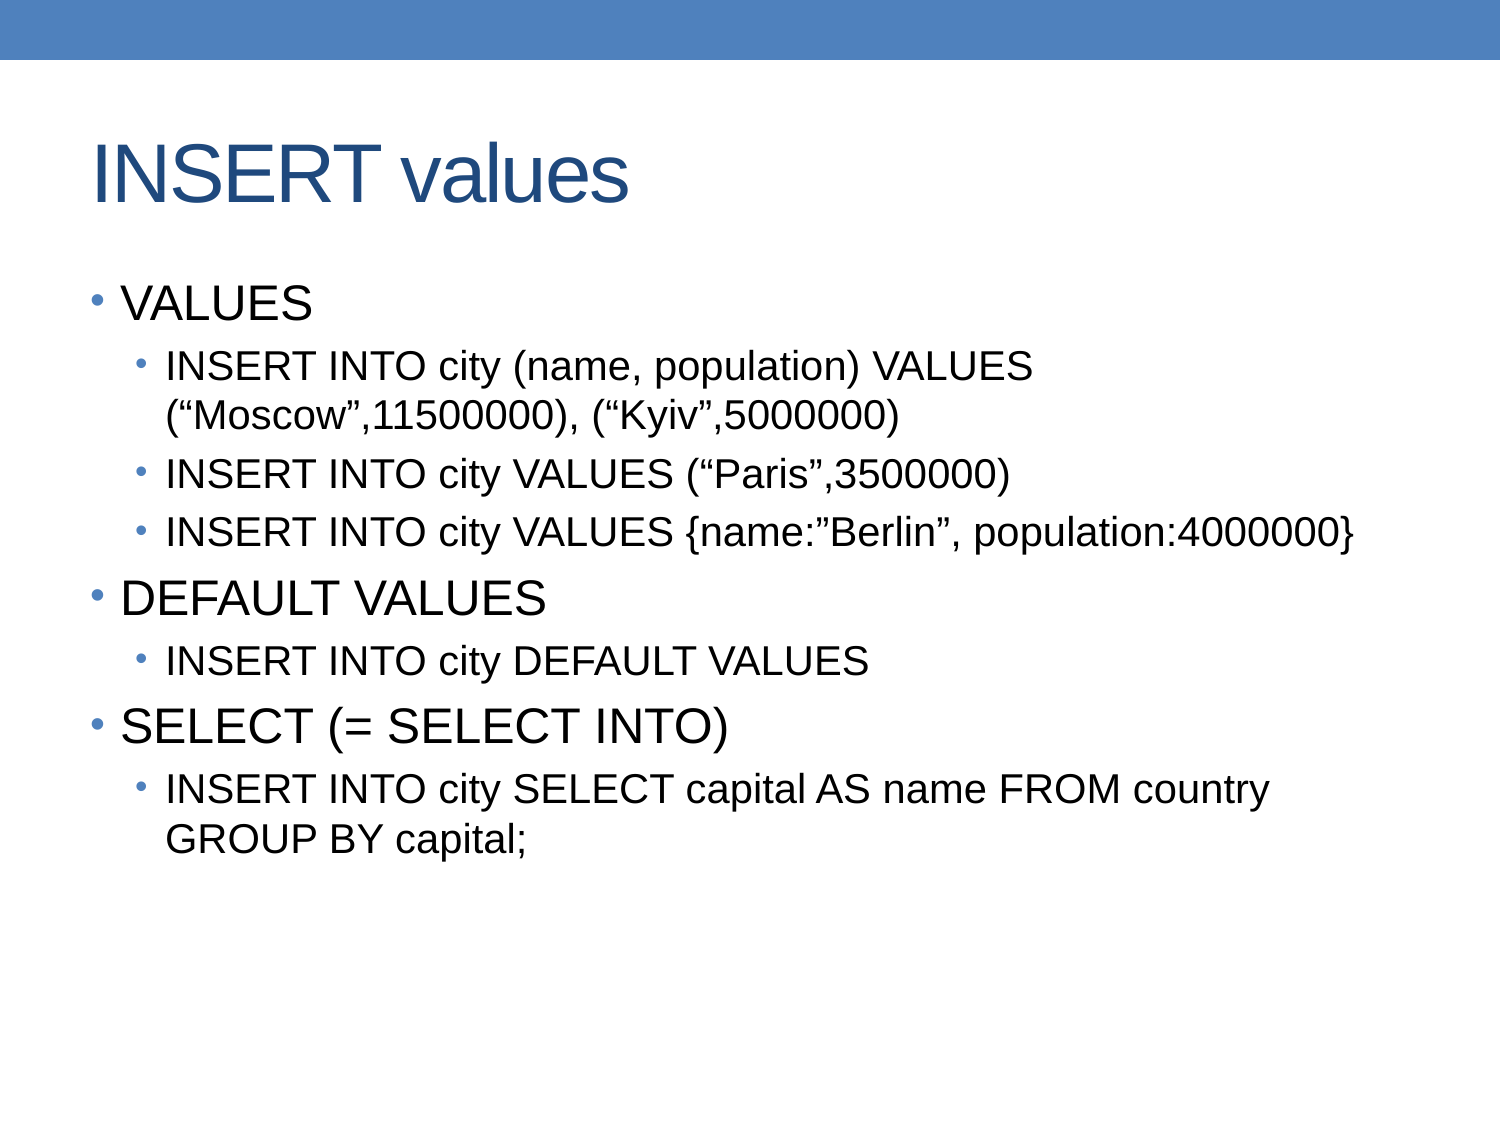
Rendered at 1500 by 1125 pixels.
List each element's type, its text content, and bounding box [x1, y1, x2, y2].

title INSERT values [75, 87, 1425, 250]
list VALUES INSERT INTO city (name, population) VALUES (“Moscow”,11500000), (“Kyiv”,5000000) INSERT INTO city VALUES (“Paris”,3500000) INSERT INTO city VALUES {name:”Berlin”, population:4000000} DEFAULT VALUES INSERT INTO city DEFAULT VALUES SELECT (= SELECT INTO) INSERT INTO city SELECT capital AS name FROM country GROUP BY capital; [75, 262, 1425, 1063]
